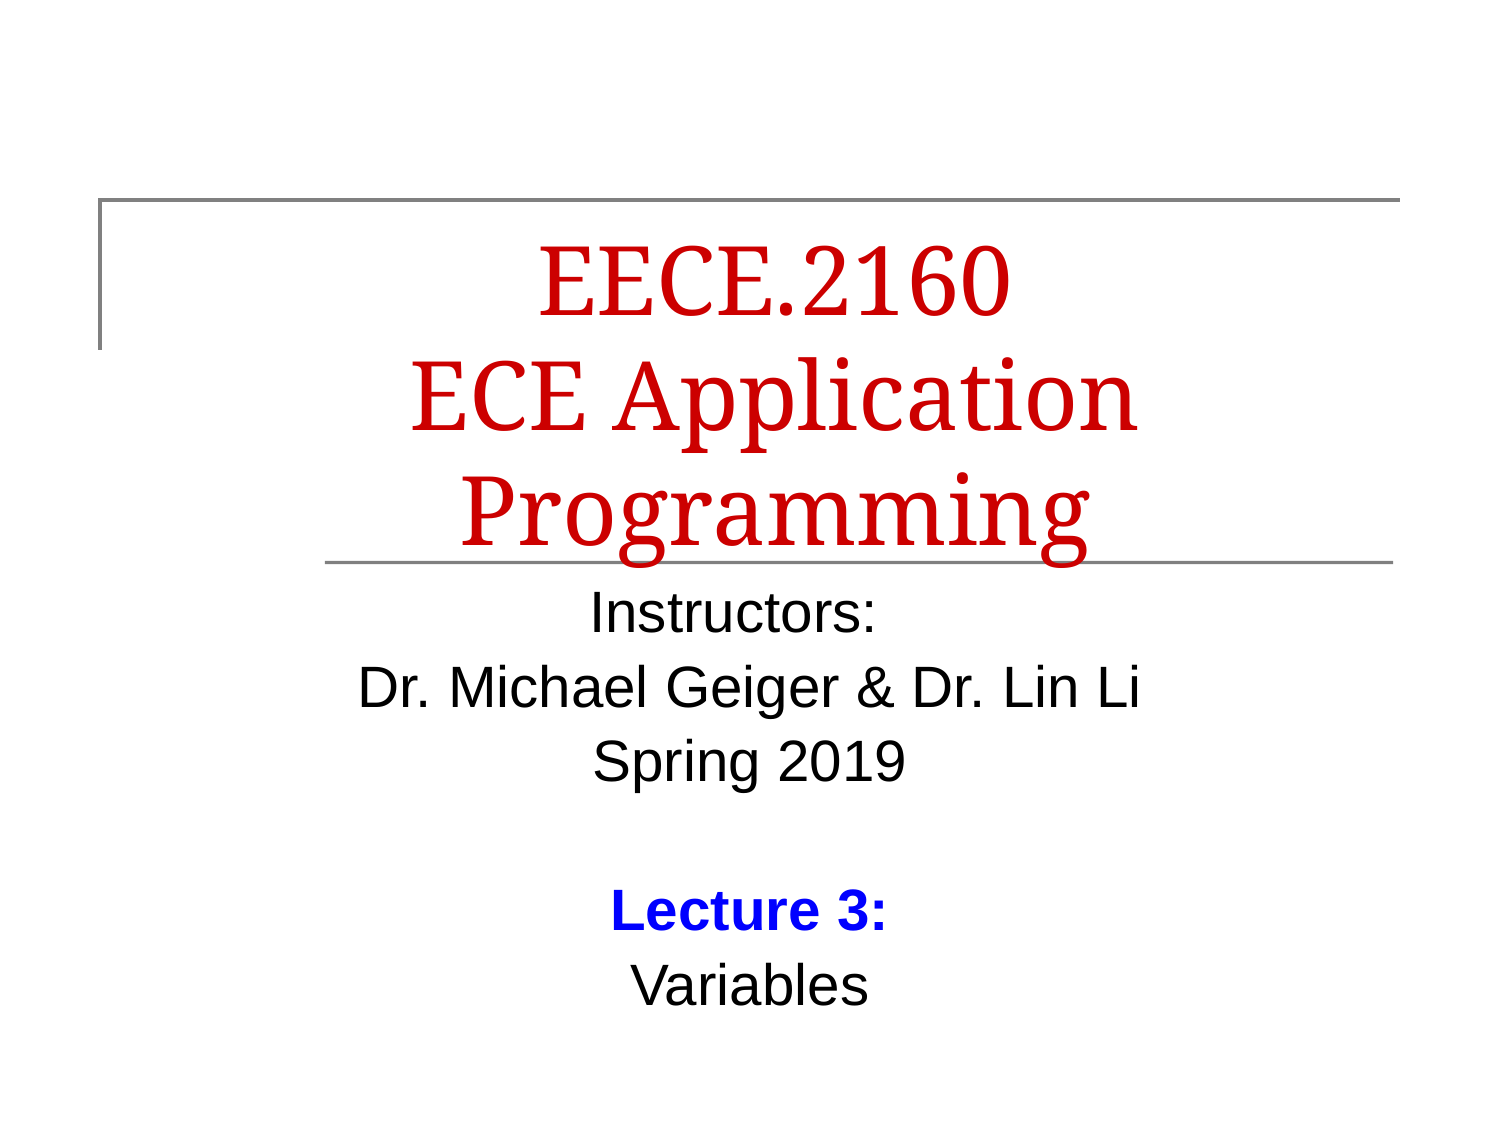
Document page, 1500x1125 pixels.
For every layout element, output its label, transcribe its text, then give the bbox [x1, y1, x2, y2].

subtitle Instructors: Dr. Michael Geiger & Dr. Lin Li Spring 2019 Lecture 3: Variables [0, 575, 1500, 1075]
title EECE.2160 ECE Application Programming [150, 212, 1401, 563]
